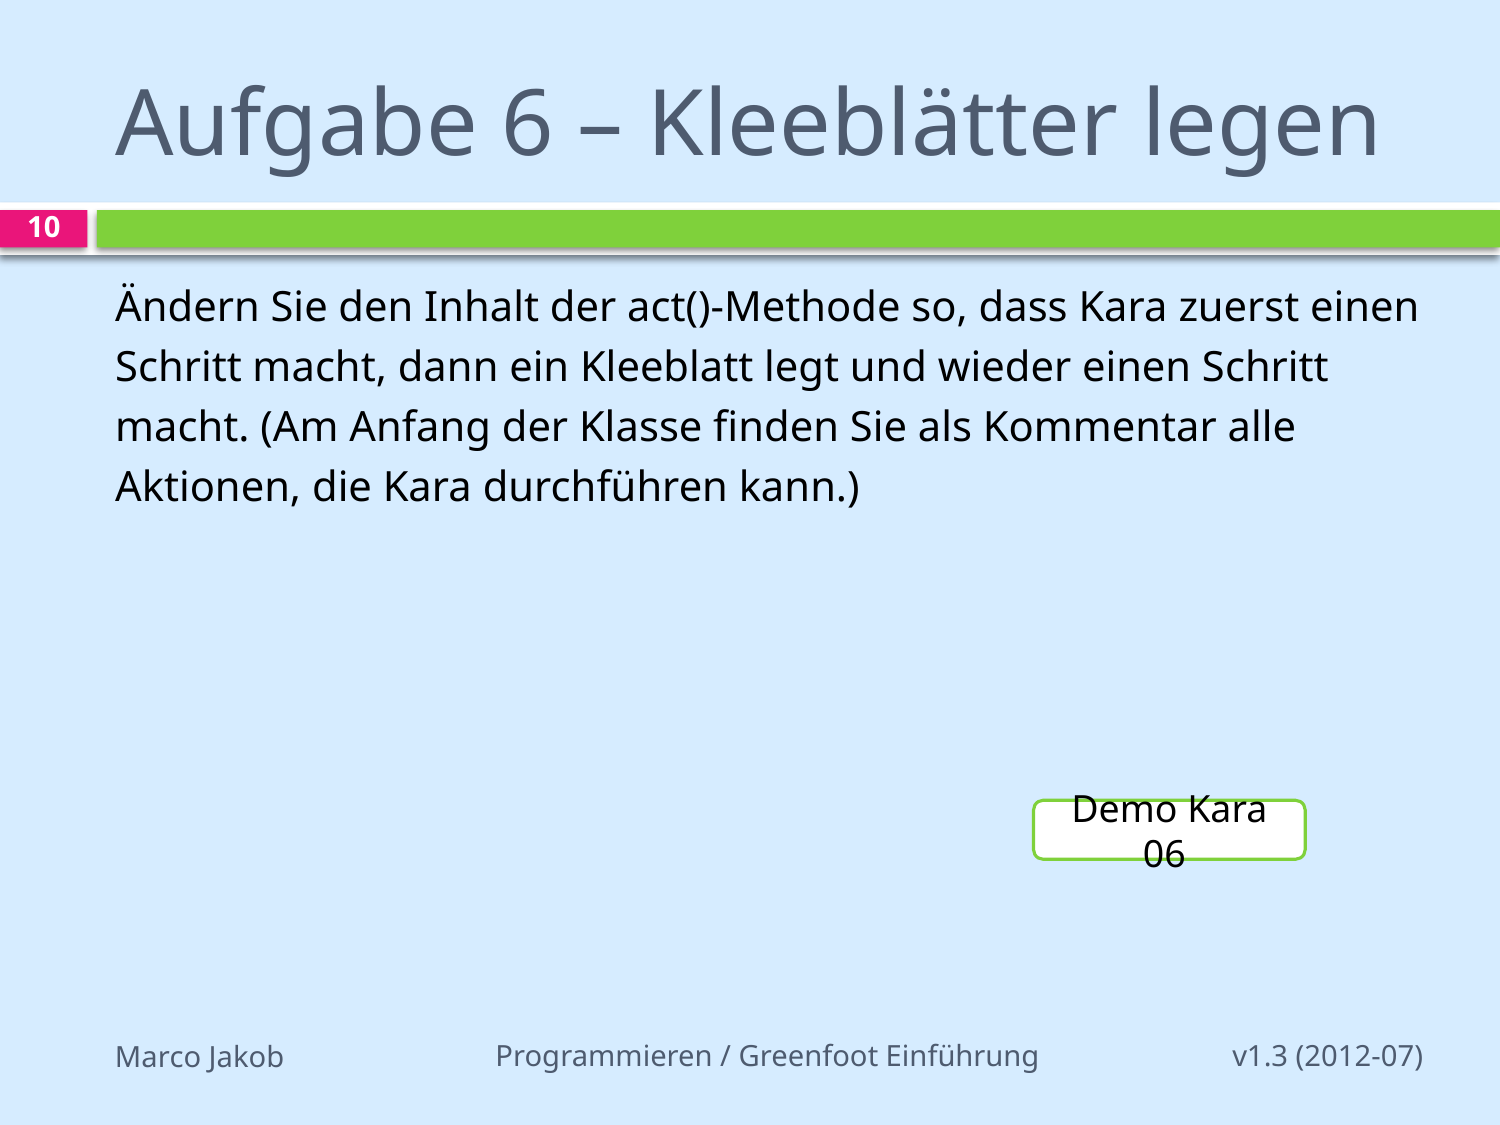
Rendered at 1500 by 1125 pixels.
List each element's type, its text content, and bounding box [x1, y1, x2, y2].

title Aufgabe 6 – Kleeblätter legen [100, 37, 1438, 200]
list Ändern Sie den Inhalt der act()-Methode so, dass Kara zuerst einen Schritt macht, dann ein Kleeblatt legt und wieder einen Schritt macht. (Am Anfang der Klasse finden Sie als Kommentar alle Aktionen, die Kara durchführen kann.) [100, 262, 1438, 1000]
footer Programmieren / Greenfoot Einführung [348, 1024, 1188, 1085]
text_box Demo Kara 06 [1031, 798, 1307, 861]
slide_number v1.3 (2012-07) [1201, 1025, 1438, 1085]
slide_number 10 [0, 196, 88, 262]
